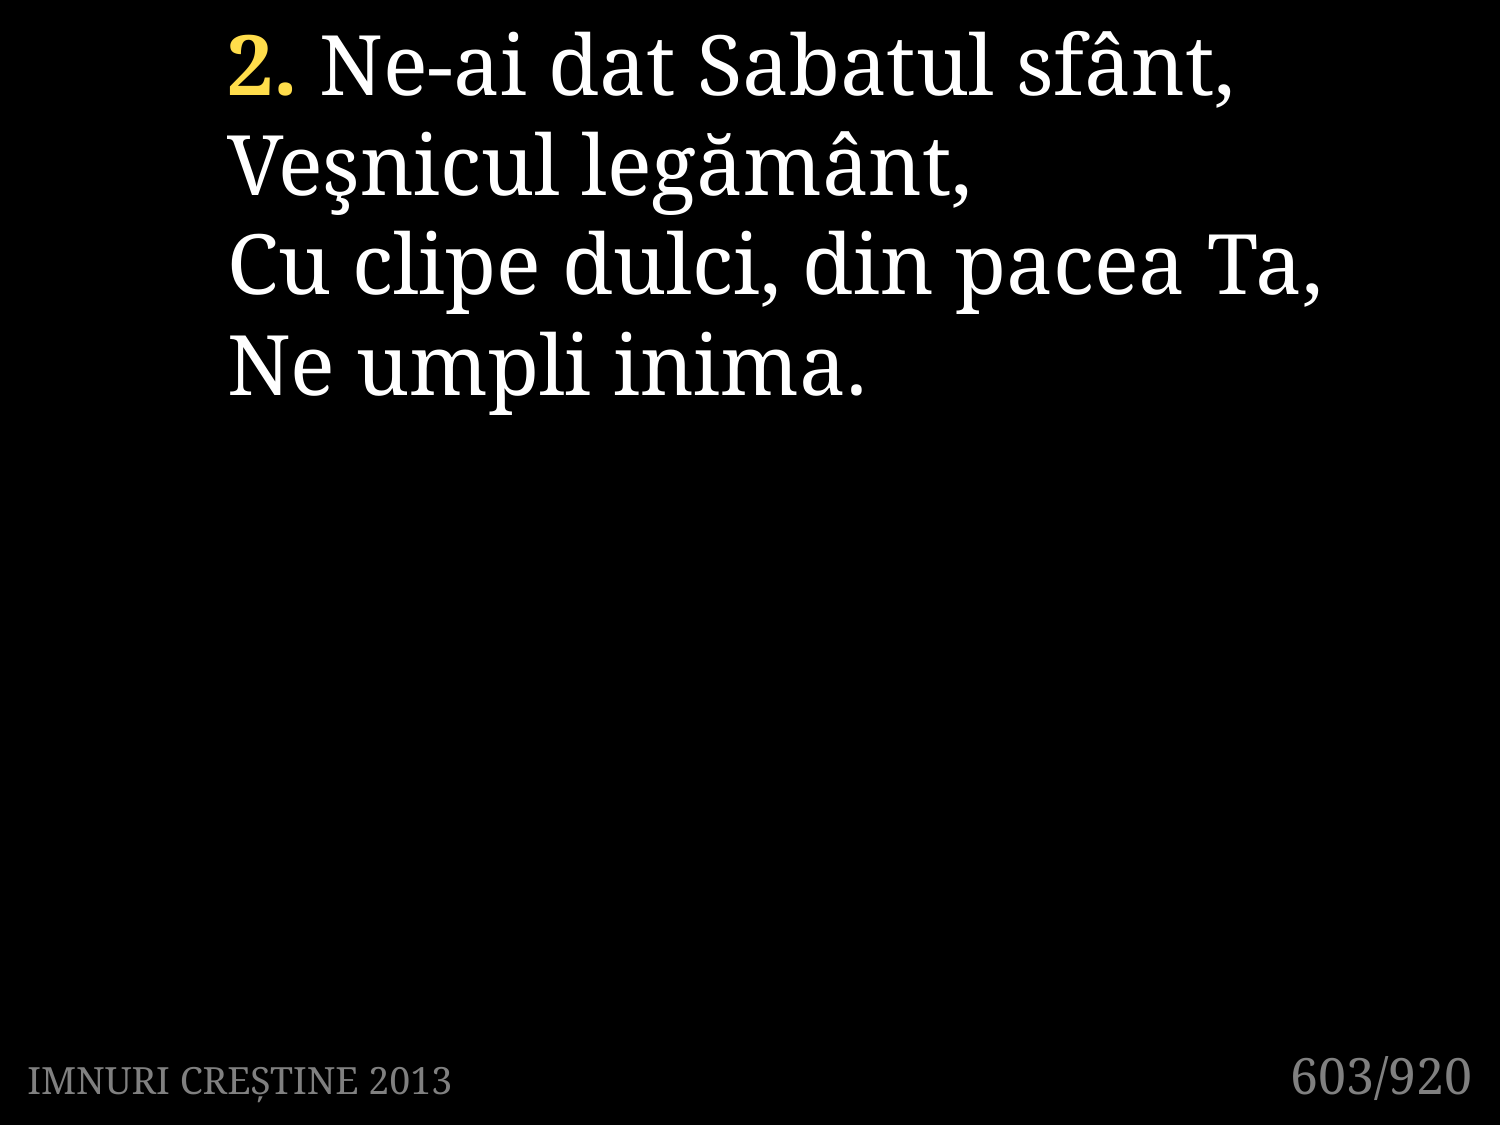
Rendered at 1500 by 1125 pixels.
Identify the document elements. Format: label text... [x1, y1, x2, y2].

text_box 603/920 [637, 1037, 1488, 1113]
text_box IMNURI CREȘTINE 2013 [12, 1049, 637, 1110]
text_box 2. Ne-ai dat Sabatul sfânt, Veşnicul legământ, Cu clipe dulci, din pacea Ta, Ne umpli inima. [212, 4, 1500, 419]
